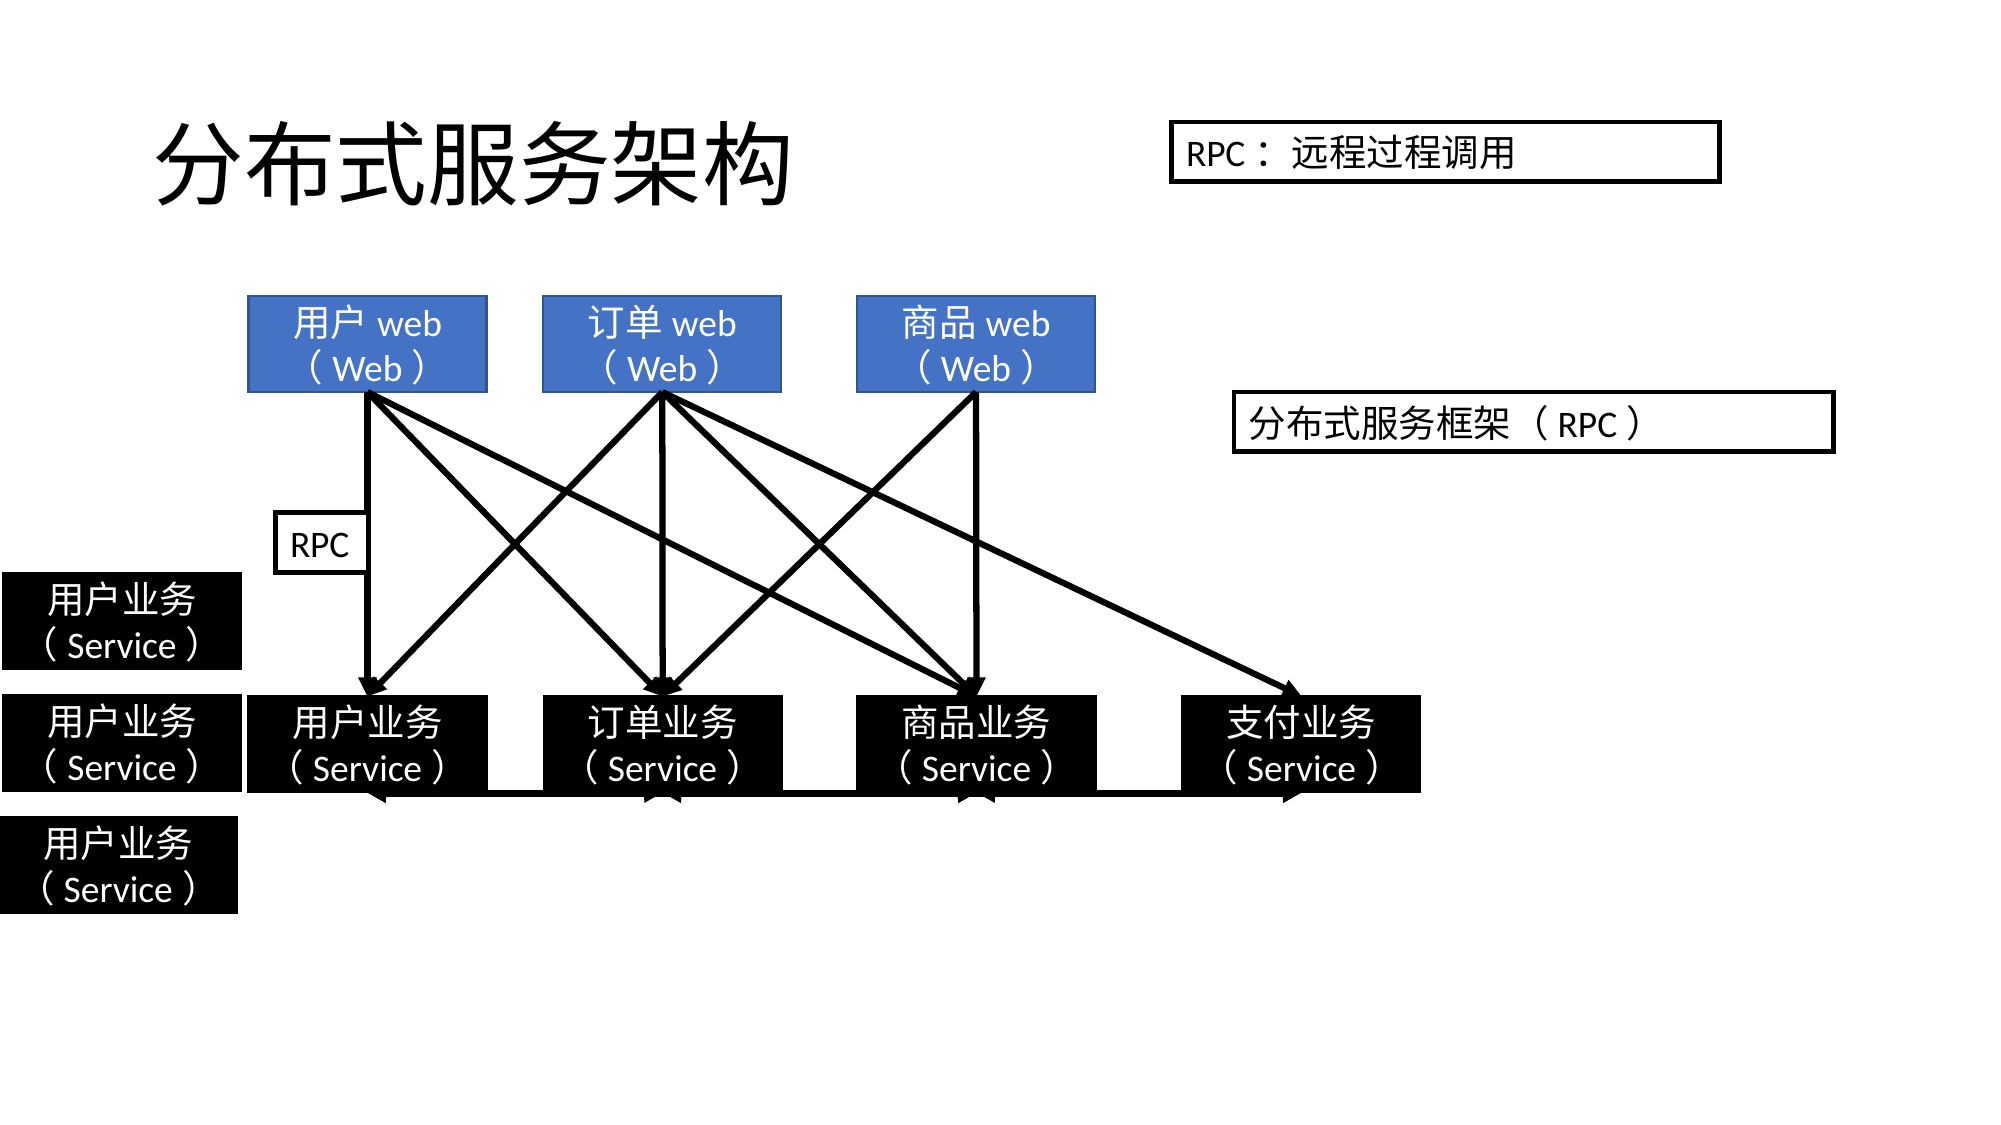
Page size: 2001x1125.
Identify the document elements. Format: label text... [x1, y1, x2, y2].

text_box 用户业务 （Service） [2, 572, 242, 670]
text_box 商品web （Web） [856, 295, 1096, 392]
title 分布式服务架构 [137, 59, 1863, 278]
text_box 支付业务 （Service） [1181, 695, 1421, 793]
text_box 商品业务 （Service） [856, 697, 1097, 790]
text_box 订单业务 （Service） [543, 697, 671, 790]
text_box 用户业务 （Service） [247, 695, 488, 793]
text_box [671, 697, 675, 1097]
text_box 用户web （Web） [247, 295, 488, 393]
text_box RPC：远程过程调用 [1170, 121, 1720, 183]
text_box 用户业务 （Service） [2, 694, 242, 792]
text_box 订单业务 （Service） [675, 697, 783, 790]
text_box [1138, 630, 1142, 956]
text_box 订单web （Web） [542, 295, 782, 392]
text_box 用户业务 （Service） [0, 816, 238, 914]
text_box RPC [274, 512, 367, 573]
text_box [367, 392, 977, 697]
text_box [977, 392, 1302, 697]
text_box 分布式服务框架（RPC） [1233, 391, 1835, 453]
